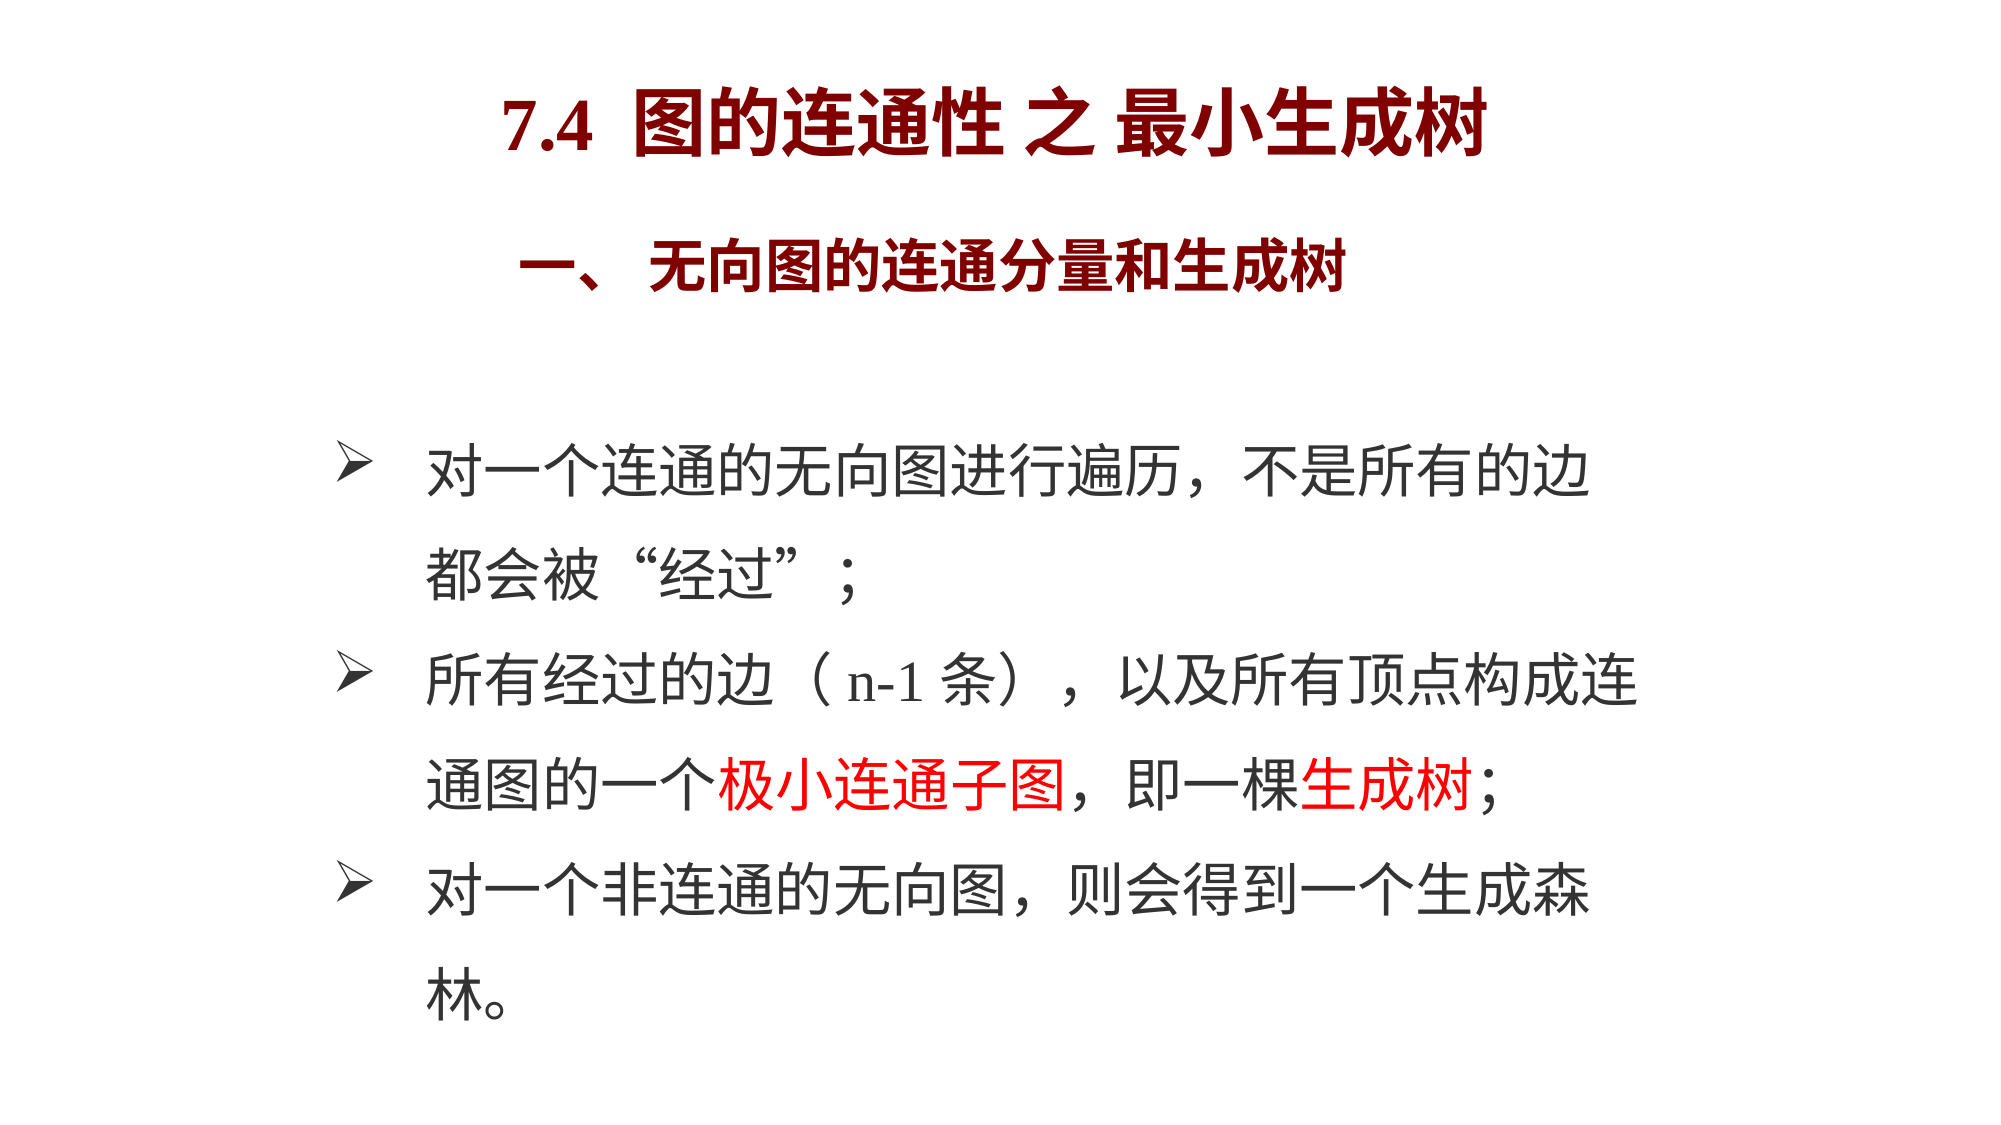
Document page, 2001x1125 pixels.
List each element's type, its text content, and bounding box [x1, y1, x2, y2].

text_box 7.4 图的连通性 之 最小生成树 [485, 68, 1522, 173]
text_box 一、 无向图的连通分量和生成树 [504, 222, 1786, 307]
text_box 对一个连通的无向图进行遍历，不是所有的边都会被“经过”； 所有经过的边（n-1条），以及所有顶点构成连通图的一个极小连通子图，即一棵生成树； 对一个非连通的无向图，则会得到一个生成森林。 [317, 391, 1656, 1036]
